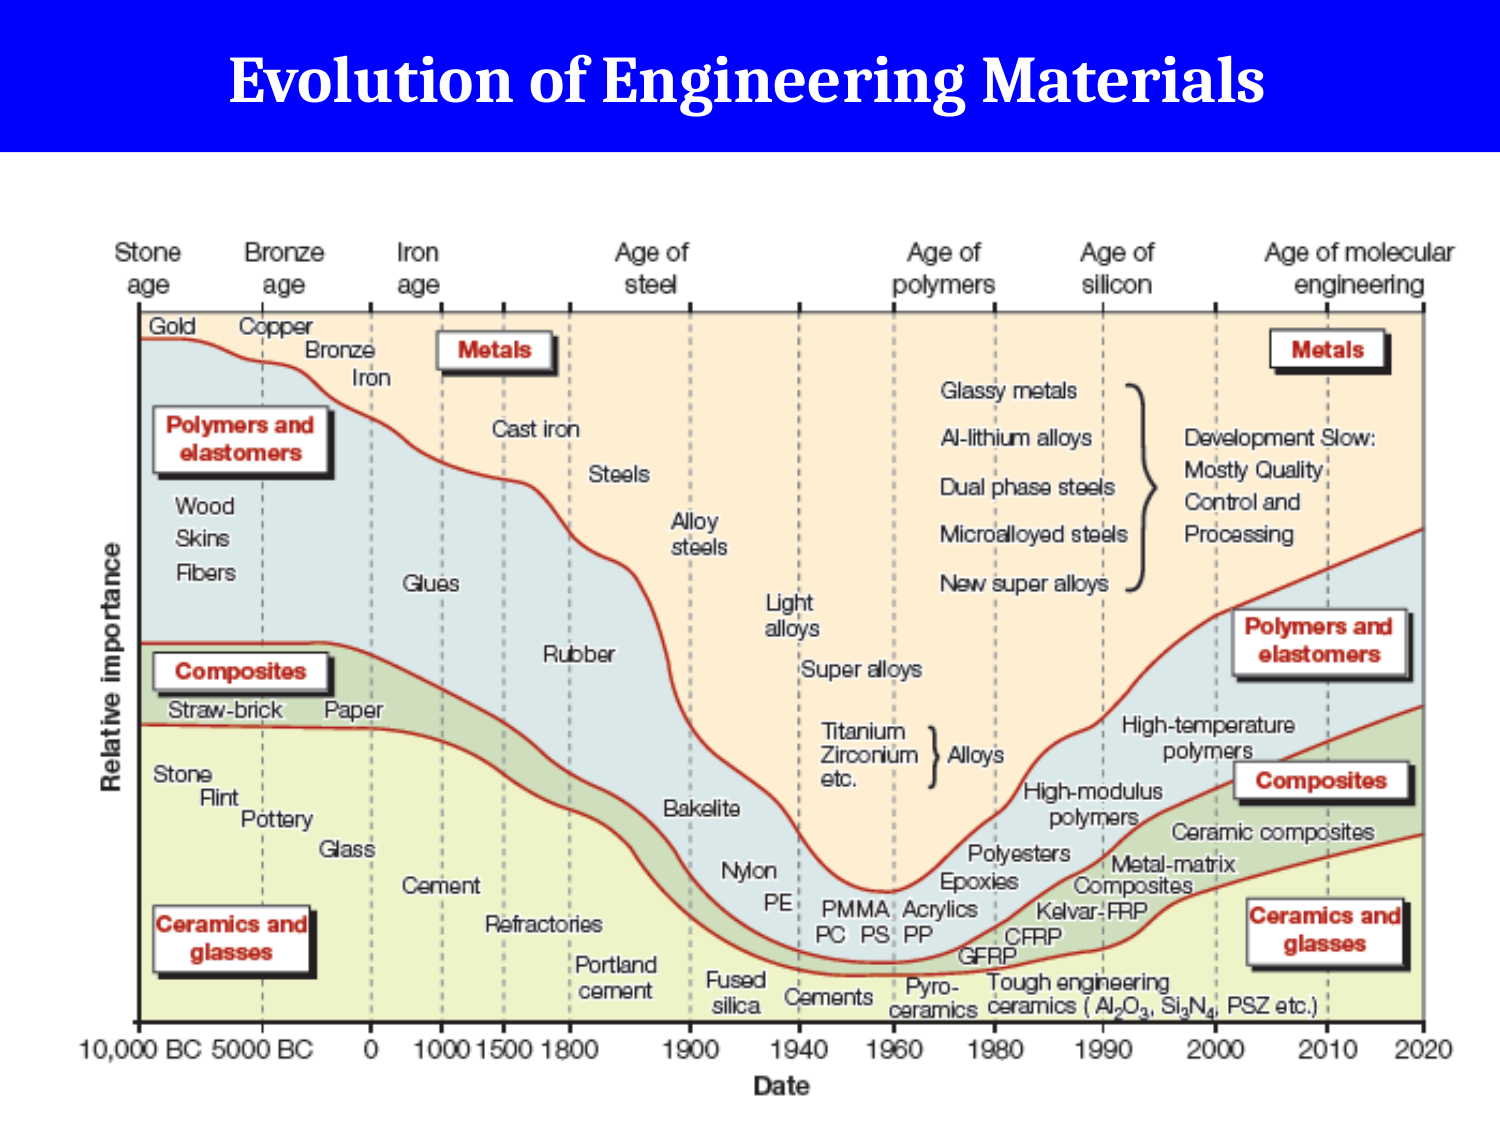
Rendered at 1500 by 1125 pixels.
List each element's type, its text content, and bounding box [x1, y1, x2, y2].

picture [24, 187, 1480, 1101]
title Evolution of Engineering Materials [0, 0, 1500, 153]
